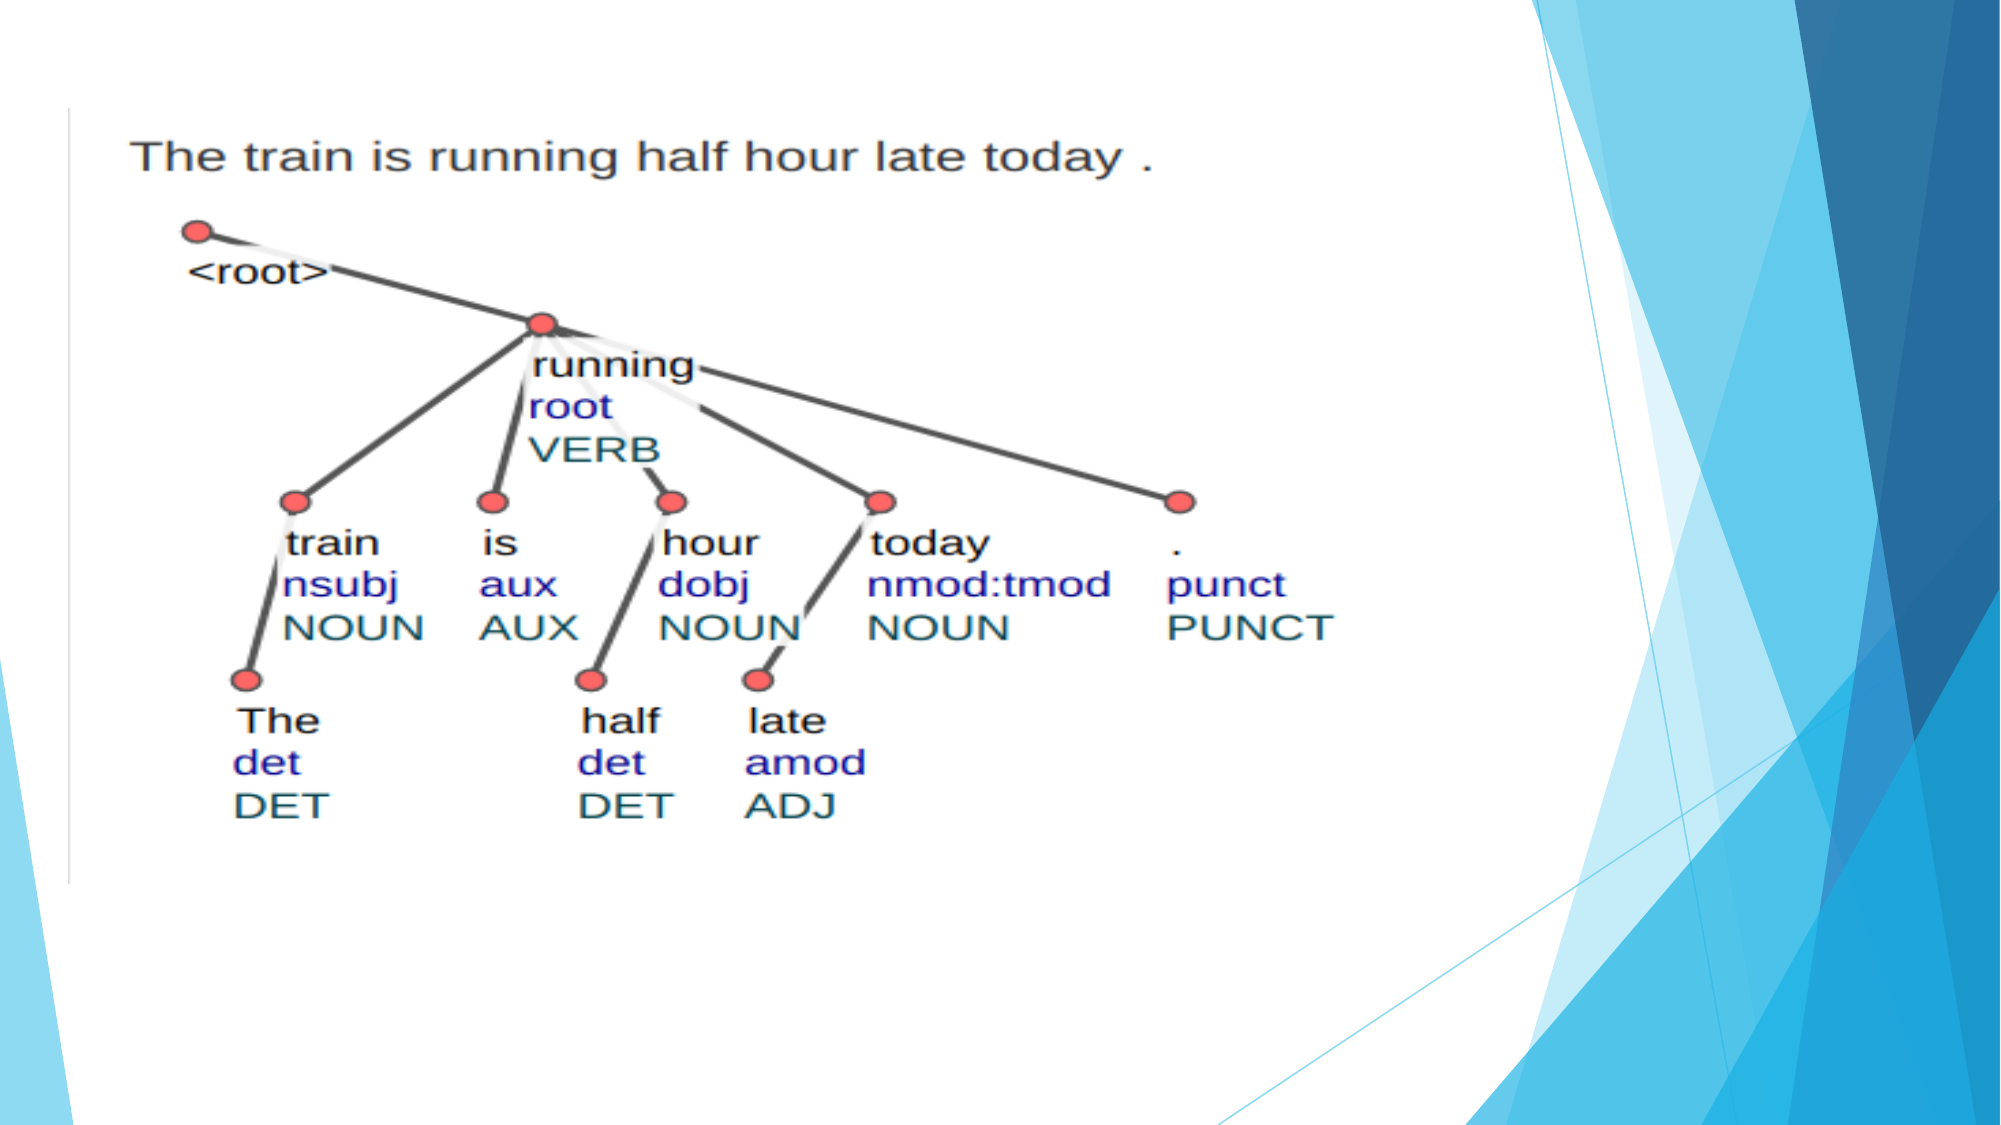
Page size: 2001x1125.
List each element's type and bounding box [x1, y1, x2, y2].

picture [68, 108, 1510, 884]
